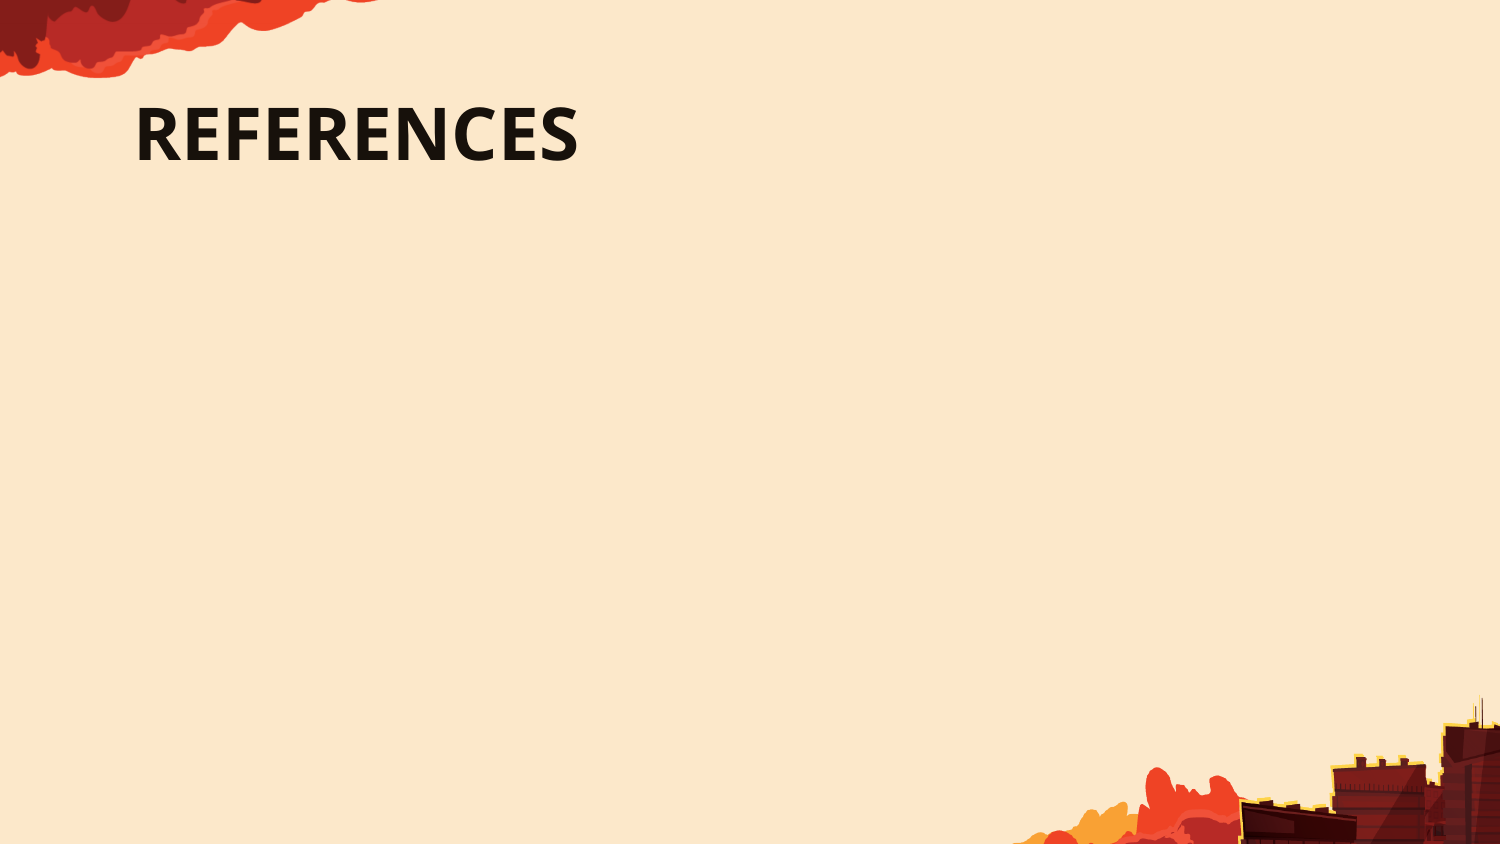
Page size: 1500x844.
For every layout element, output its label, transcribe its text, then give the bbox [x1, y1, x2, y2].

picture [0, 0, 443, 79]
picture [828, 592, 1500, 844]
title REFERENCES [118, 72, 1382, 192]
